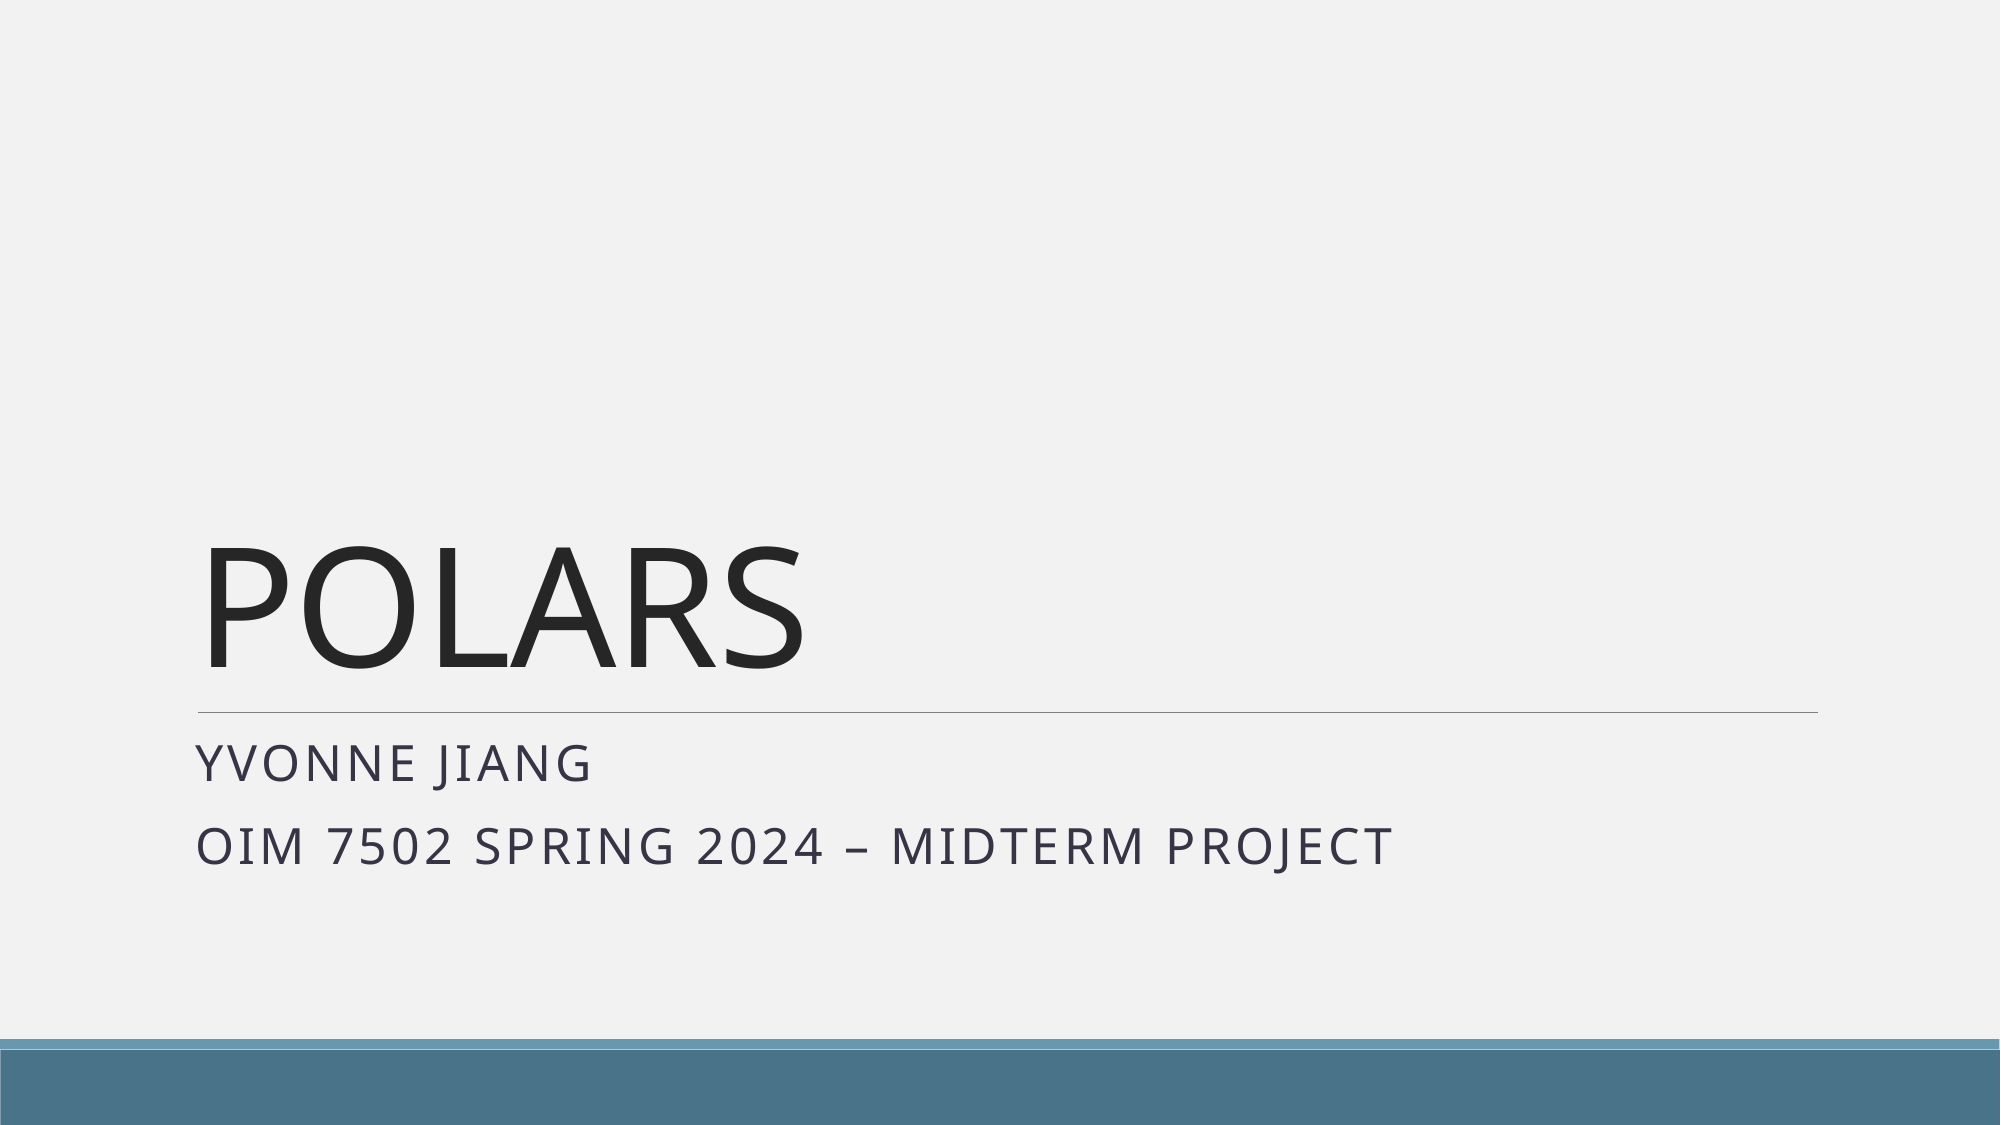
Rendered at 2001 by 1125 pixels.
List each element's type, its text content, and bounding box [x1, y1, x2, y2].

title POLARS [180, 124, 1830, 710]
subtitle Yvonne Jiang OIM 7502 Spring 2024 – Midterm Project [180, 730, 1831, 919]
